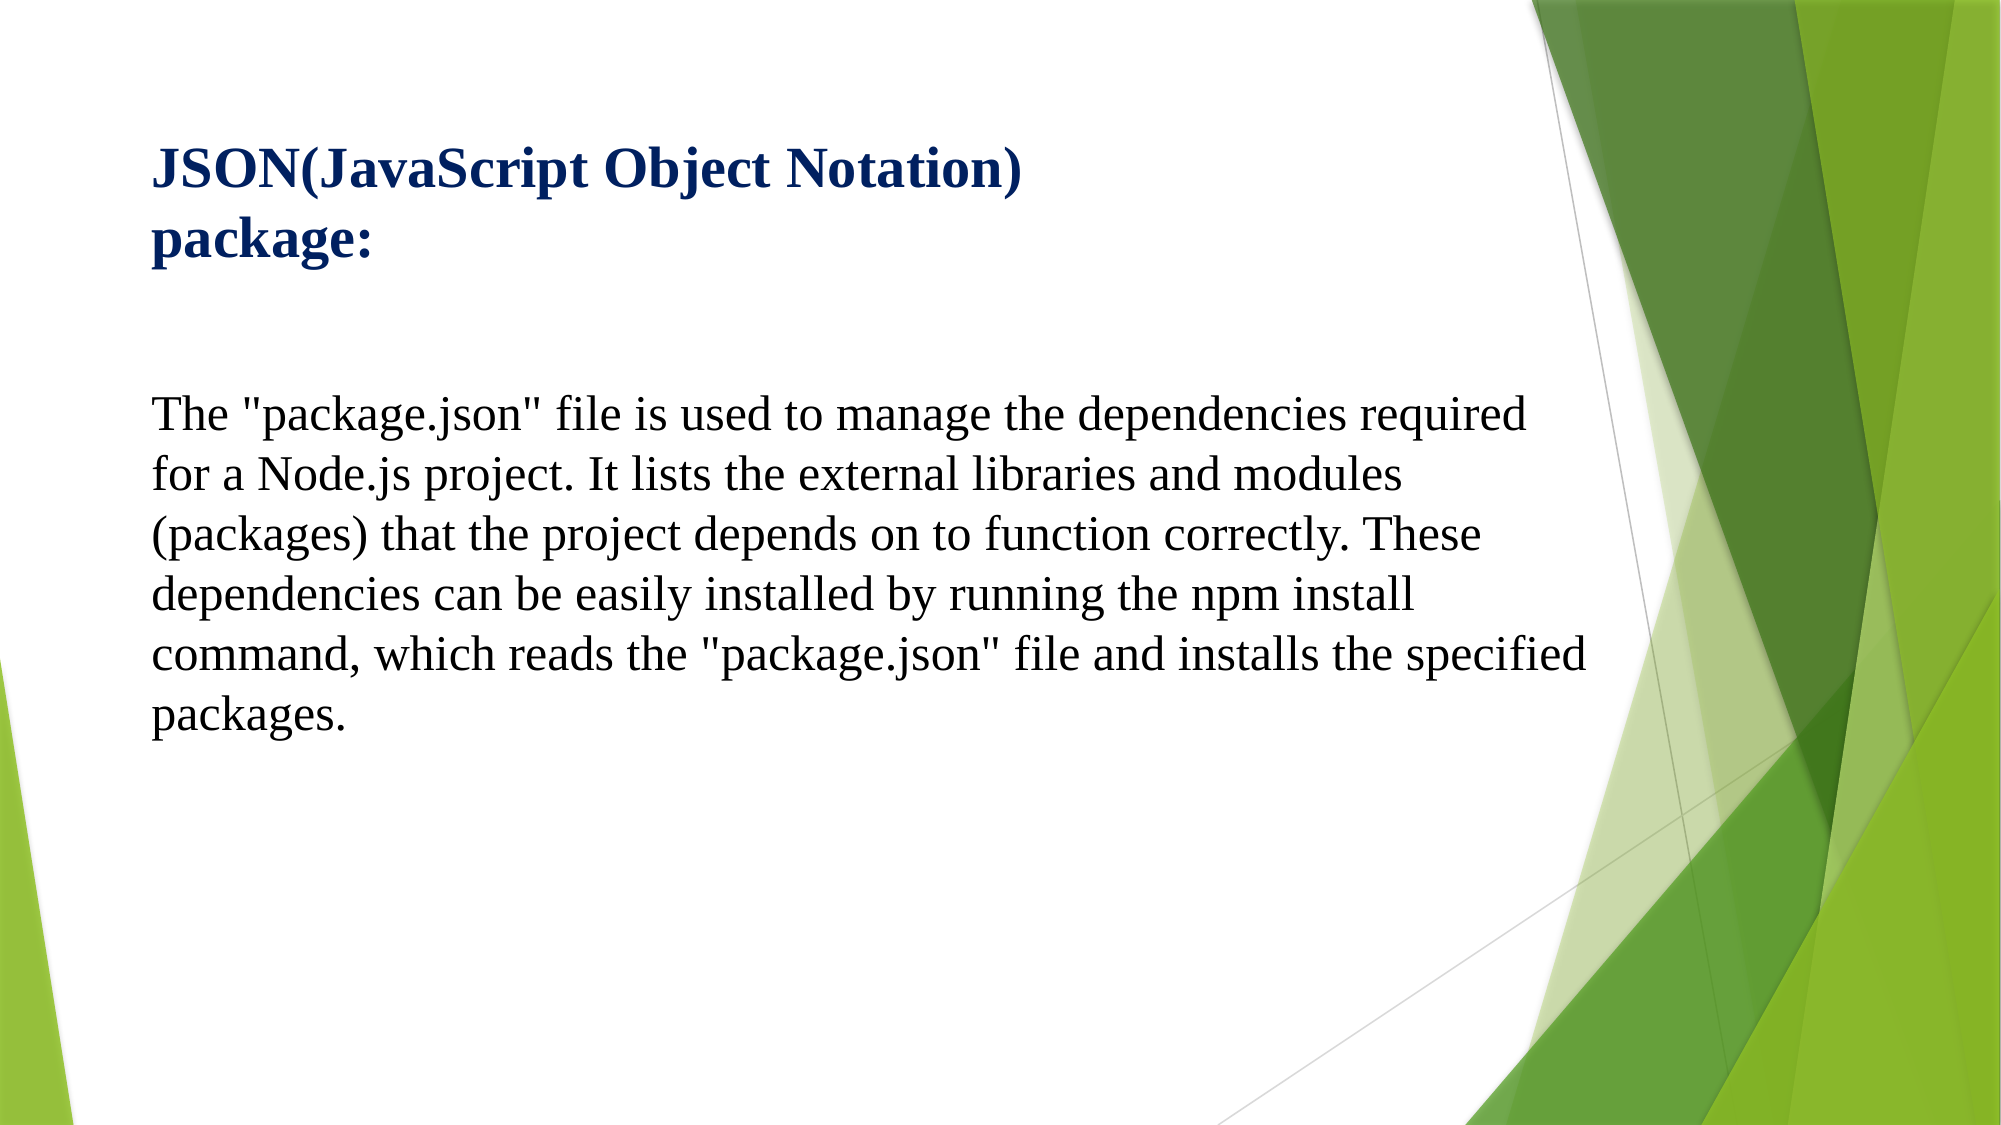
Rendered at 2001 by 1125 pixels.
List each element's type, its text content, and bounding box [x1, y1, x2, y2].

text_box JSON(JavaScript Object Notation) package: [136, 121, 1047, 277]
text_box The "package.json" file is used to manage the dependencies required for a Node.js project. It lists the external libraries and modules (packages) that the project depends on to function correctly. These dependencies can be easily installed by running the npm install command, which reads the "package.json" file and installs the specified packages. [136, 373, 1605, 808]
